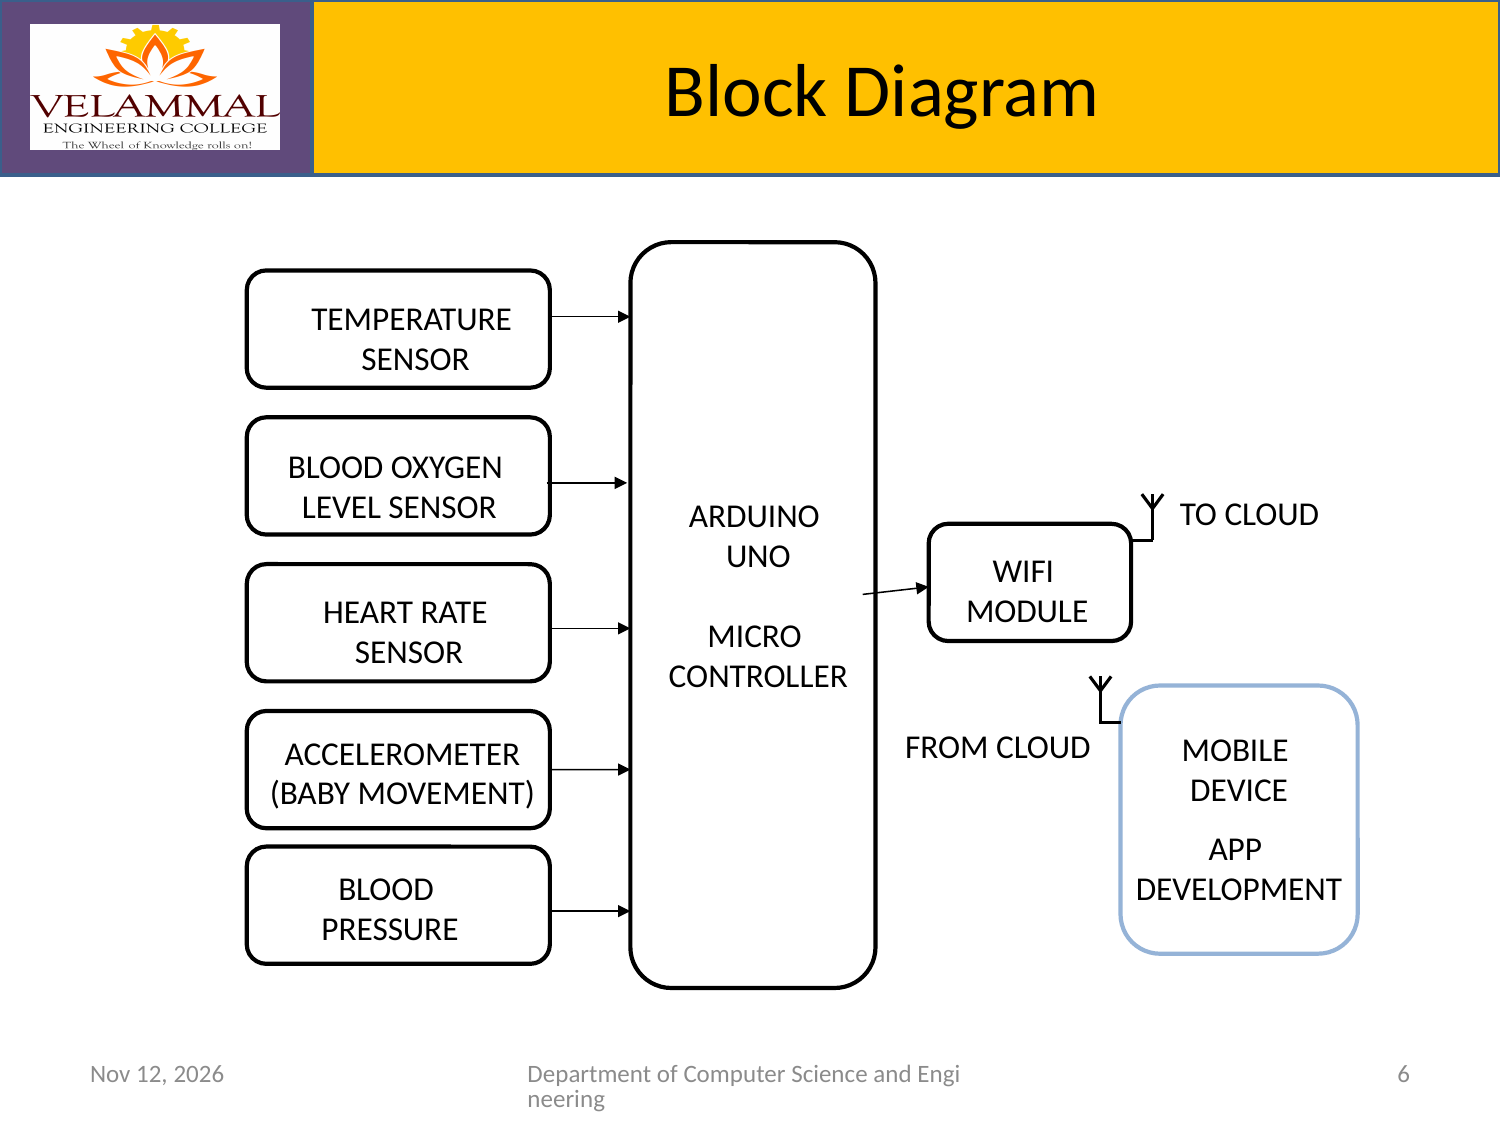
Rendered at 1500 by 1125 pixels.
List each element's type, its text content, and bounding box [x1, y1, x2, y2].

slide_number 6 [1074, 1042, 1425, 1103]
slide_number 4-Apr-23 [75, 1042, 425, 1103]
title Block Diagram [351, 34, 1414, 159]
footer Department of Computer Science and Engineering [512, 1042, 988, 1103]
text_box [246, 241, 1368, 989]
picture [30, 24, 280, 150]
